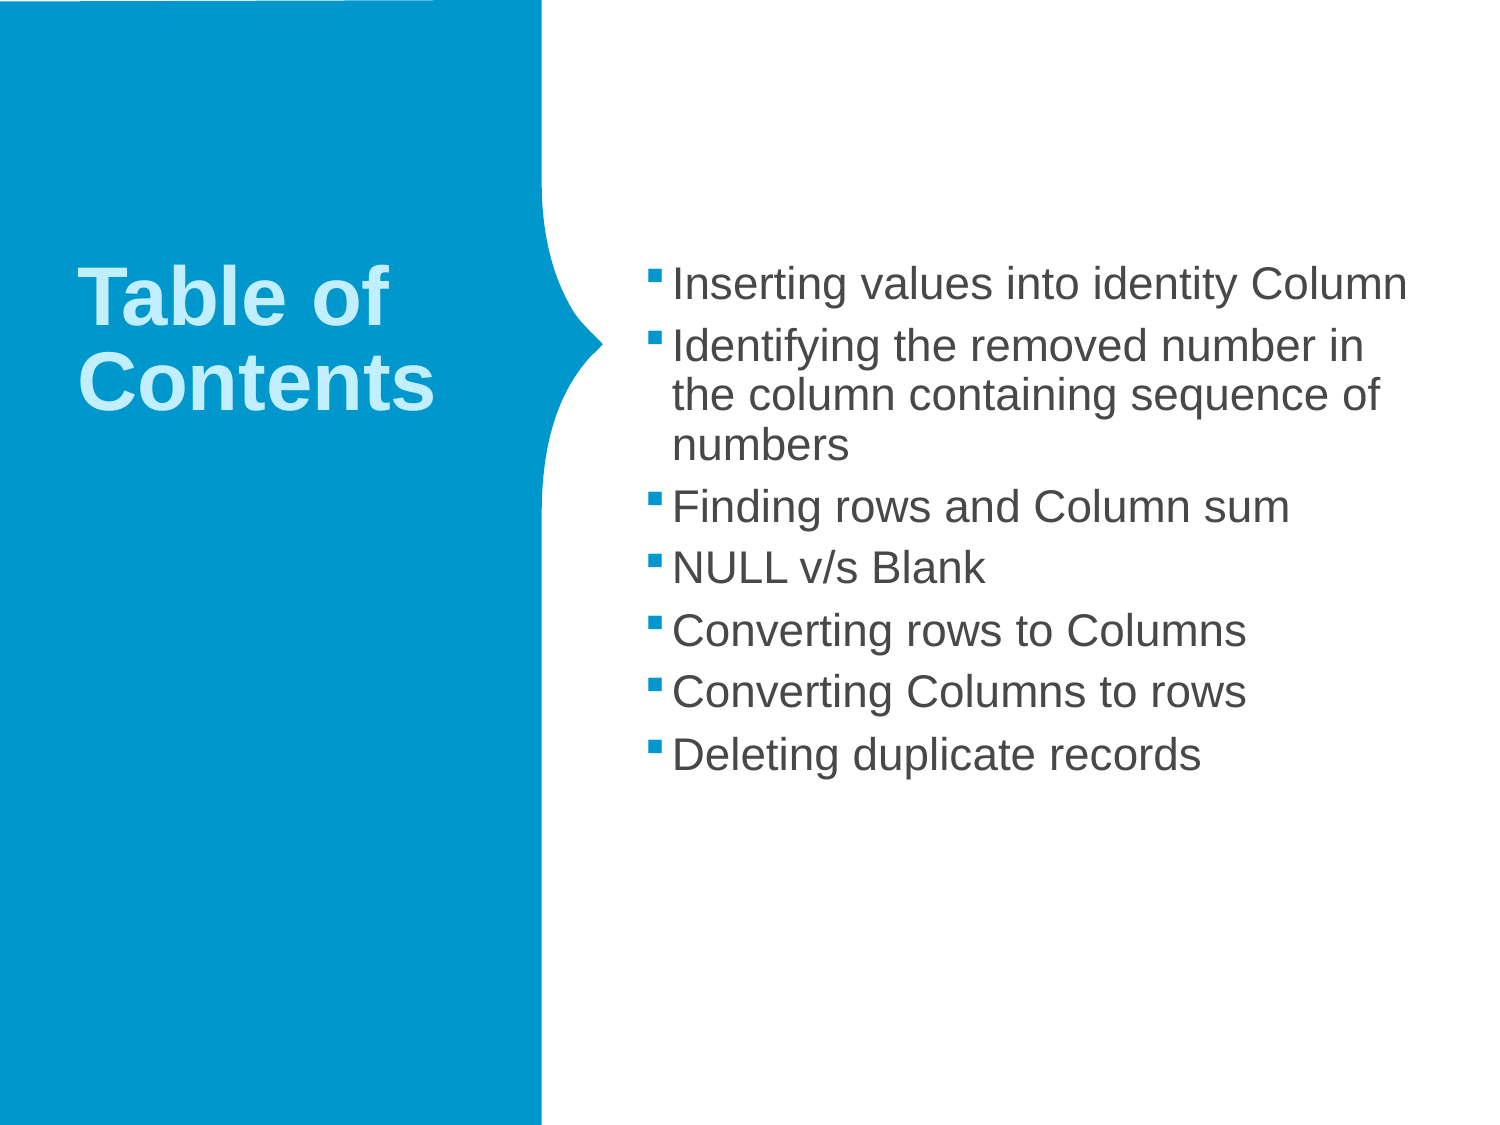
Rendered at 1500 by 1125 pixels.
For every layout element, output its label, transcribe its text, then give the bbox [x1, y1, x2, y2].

title Table of Contents [47, 157, 521, 527]
list Inserting values into identity Column Identifying the removed number in the column containing sequence of numbers Finding rows and Column sum NULL v/s Blank Converting rows to Columns Converting Columns to rows Deleting duplicate records [626, 248, 1432, 1034]
